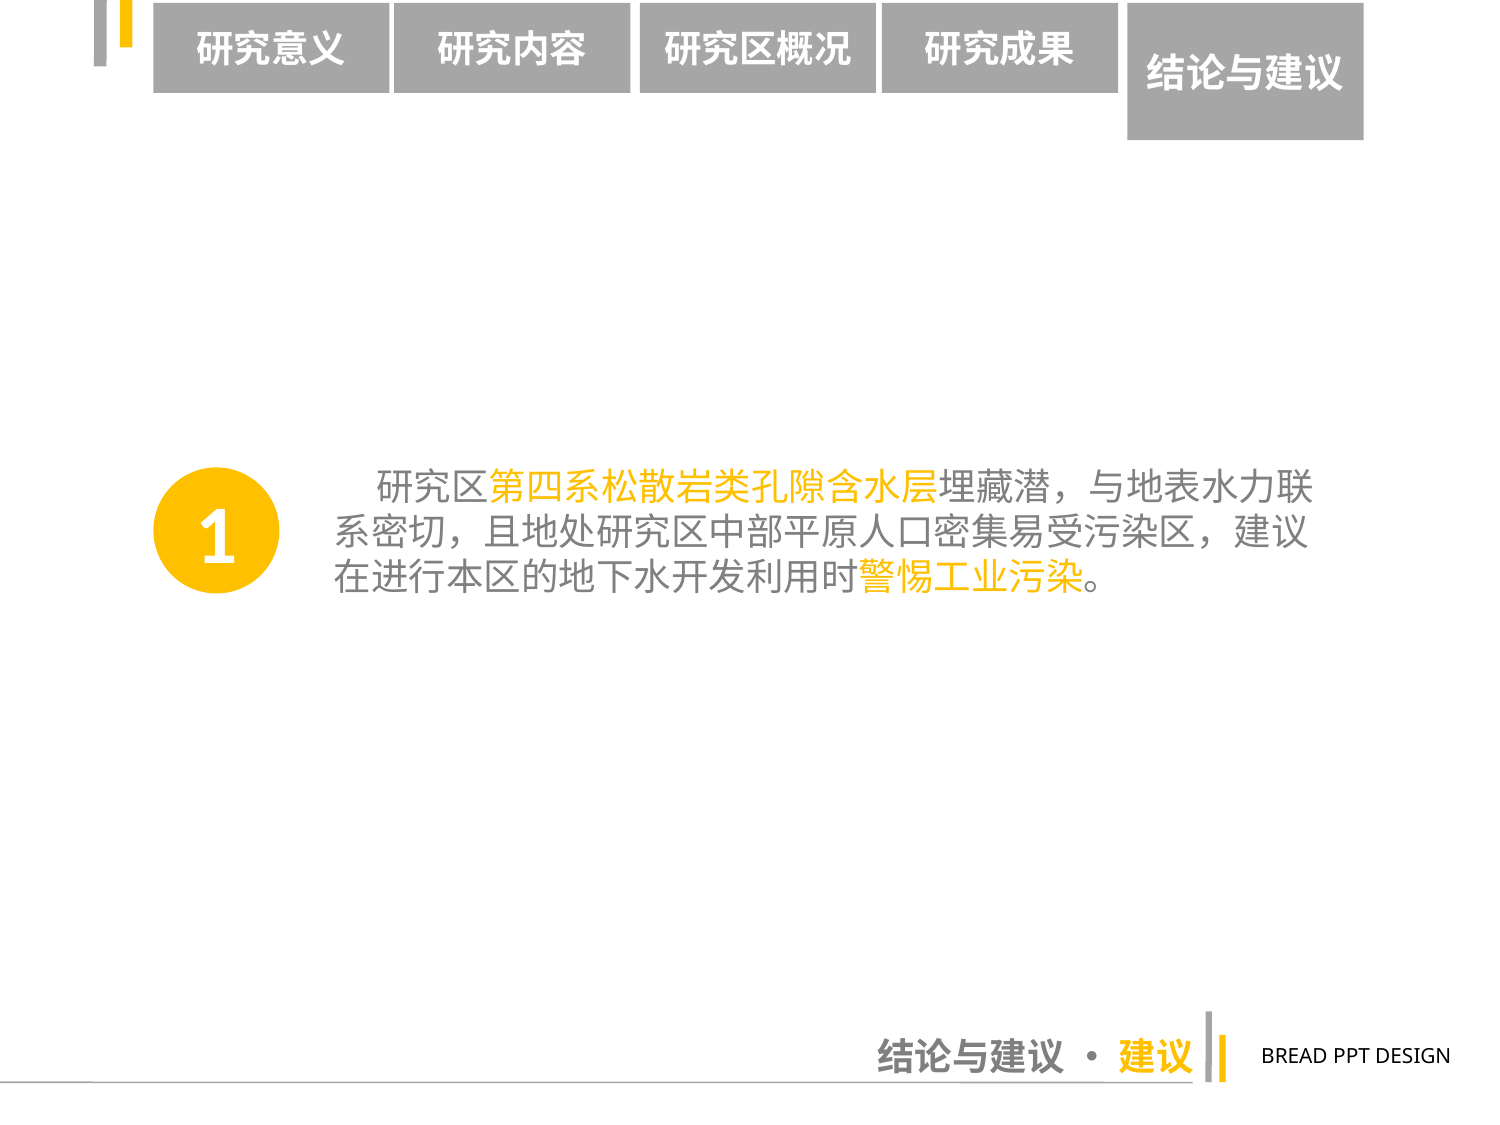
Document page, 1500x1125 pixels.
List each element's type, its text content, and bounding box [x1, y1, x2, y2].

text_box 结论与建议 • 建议 [376, 1010, 1209, 1108]
text_box 研究区概况 [639, 2, 876, 93]
text_box 研究区第四系松散岩类孔隙含水层埋藏潜，与地表水力联系密切，且地处研究区中部平原人口密集易受污染区，建议在进行本区的地下水开发利用时警惕工业污染。 [318, 455, 1335, 606]
text_box 1 [152, 466, 281, 595]
text_box 研究成果 [881, 2, 1119, 93]
text_box 结论与建议 [1127, 2, 1364, 141]
text_box 研究内容 [394, 2, 631, 93]
text_box 研究意义 [153, 2, 390, 93]
